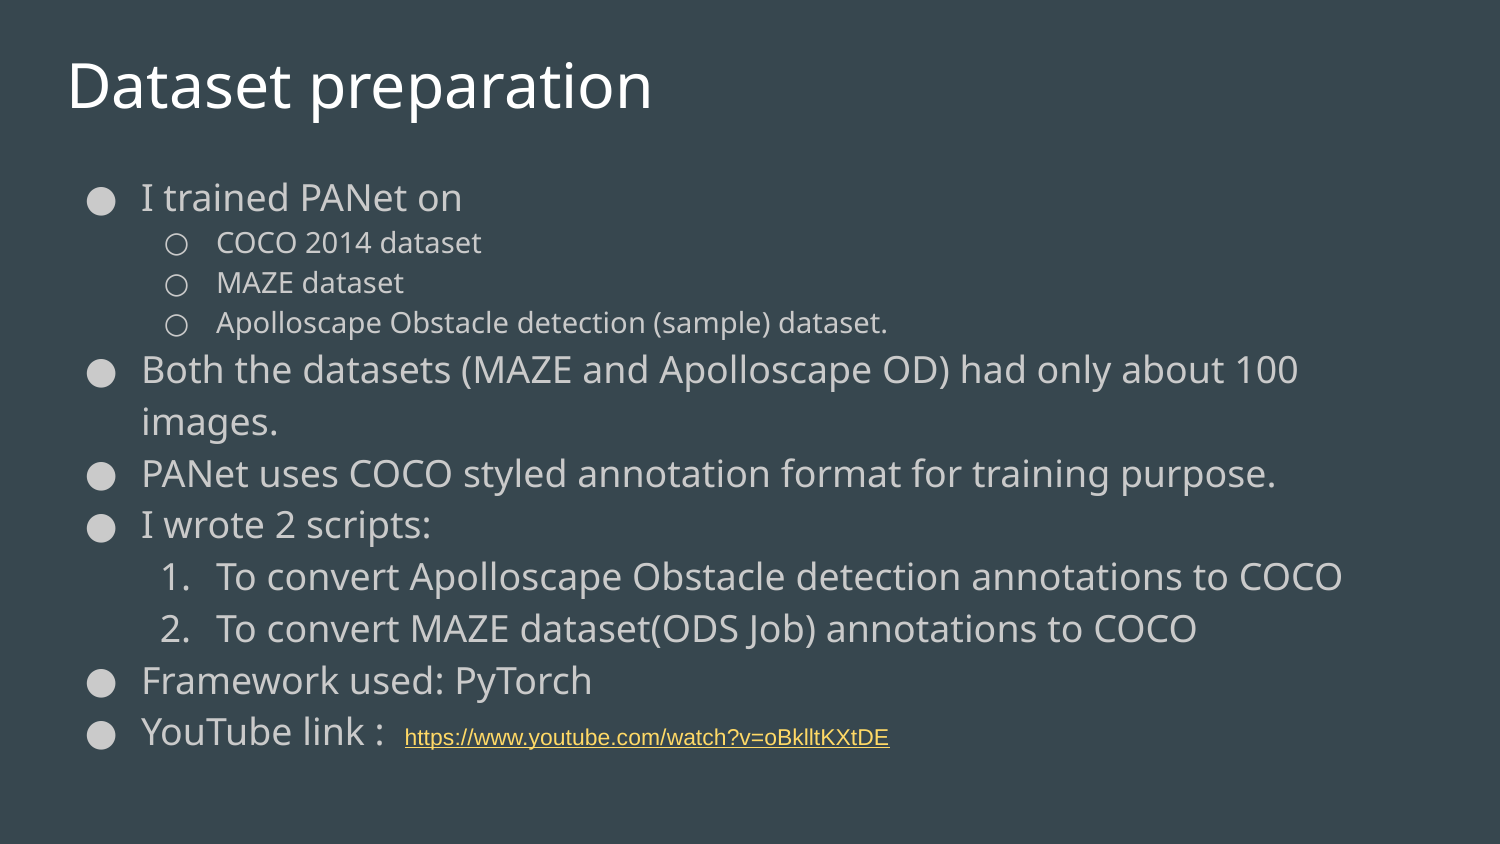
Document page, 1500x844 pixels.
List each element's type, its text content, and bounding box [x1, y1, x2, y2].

list I trained PANet on COCO 2014 dataset MAZE dataset Apolloscape Obstacle detection (sample) dataset. Both the datasets (MAZE and Apolloscape OD) had only about 100 images. PANet uses COCO styled annotation format for training purpose. I wrote 2 scripts: To convert Apolloscape Obstacle detection annotations to COCO To convert MAZE dataset(ODS Job) annotations to COCO Framework used: PyTorch YouTube link : https://www.youtube.com/watch?v=oBklltKXtDE [51, 167, 1449, 750]
title Dataset preparation [51, 31, 1449, 167]
